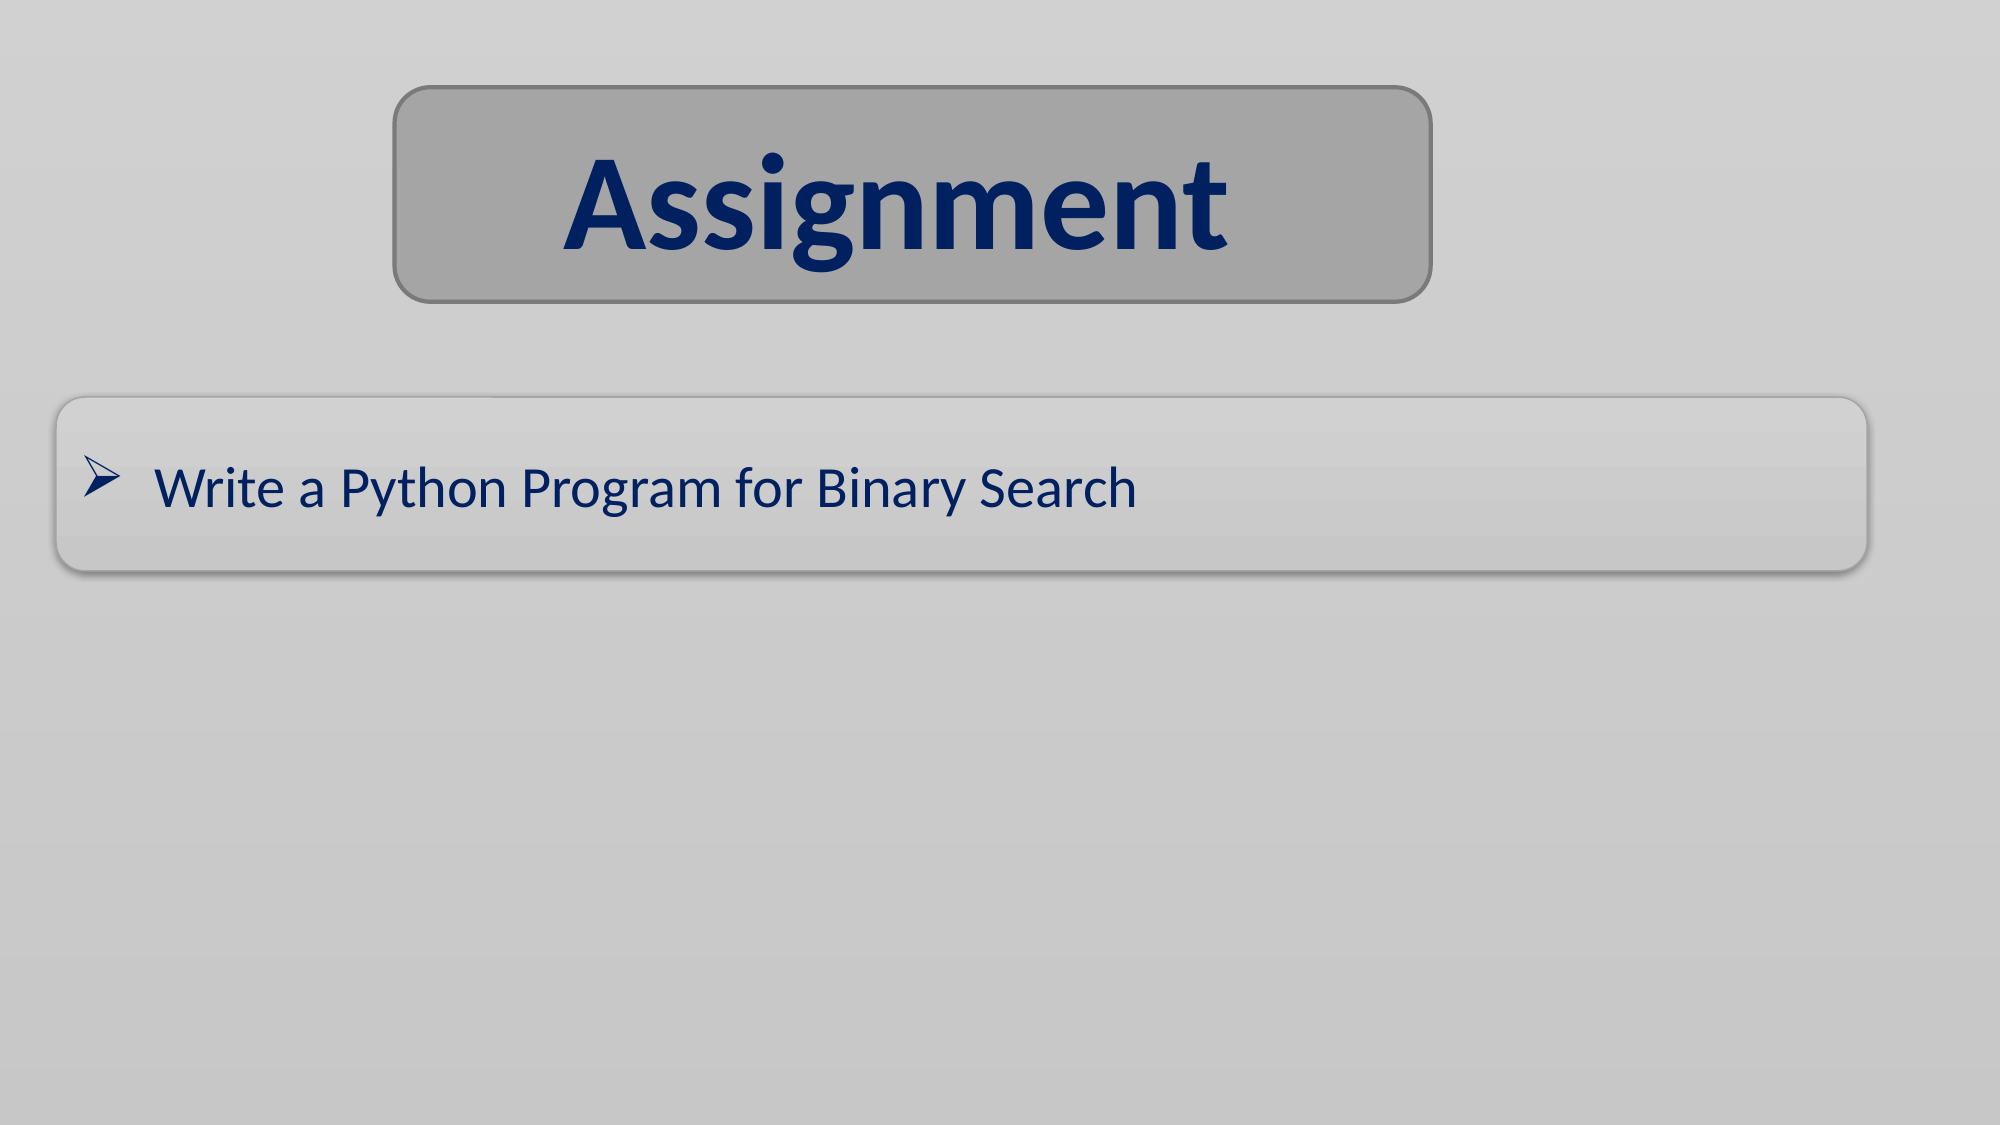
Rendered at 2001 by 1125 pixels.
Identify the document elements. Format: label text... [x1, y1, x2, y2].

text_box Write a Python Program for Binary Search [55, 396, 1868, 572]
text_box Assignment [392, 85, 1433, 304]
